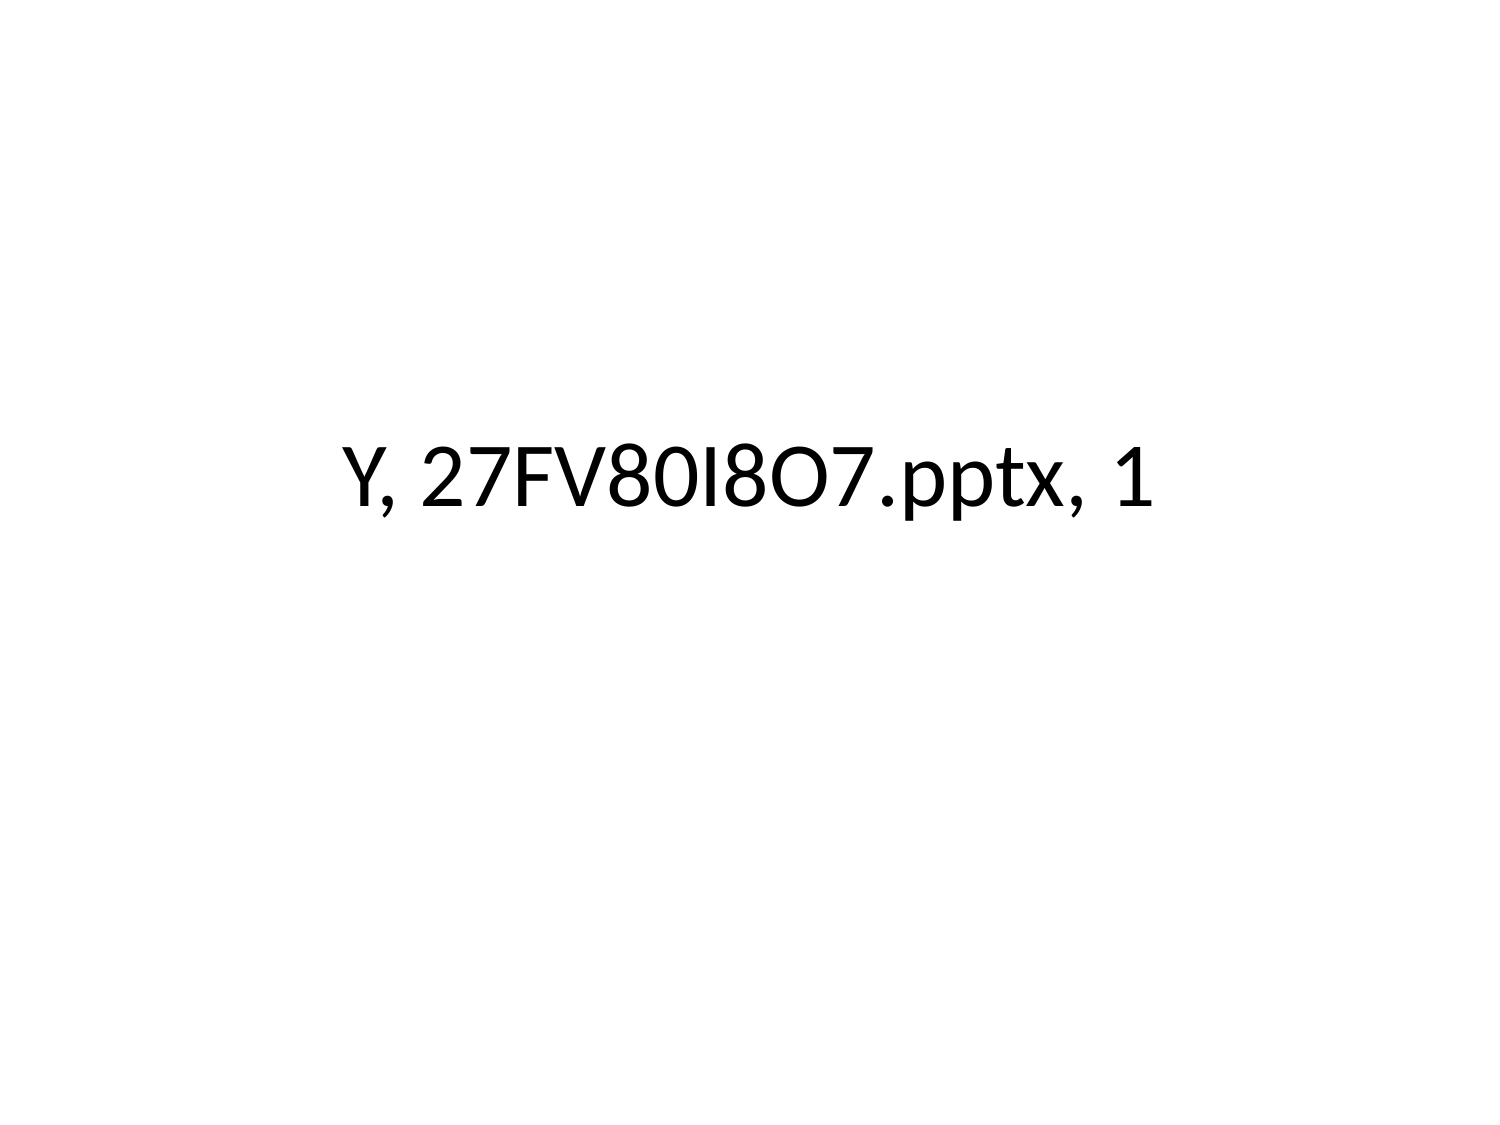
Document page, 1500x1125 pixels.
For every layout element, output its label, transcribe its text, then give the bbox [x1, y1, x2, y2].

title Y, 27FV80I8O7.pptx, 1 [112, 349, 1388, 591]
